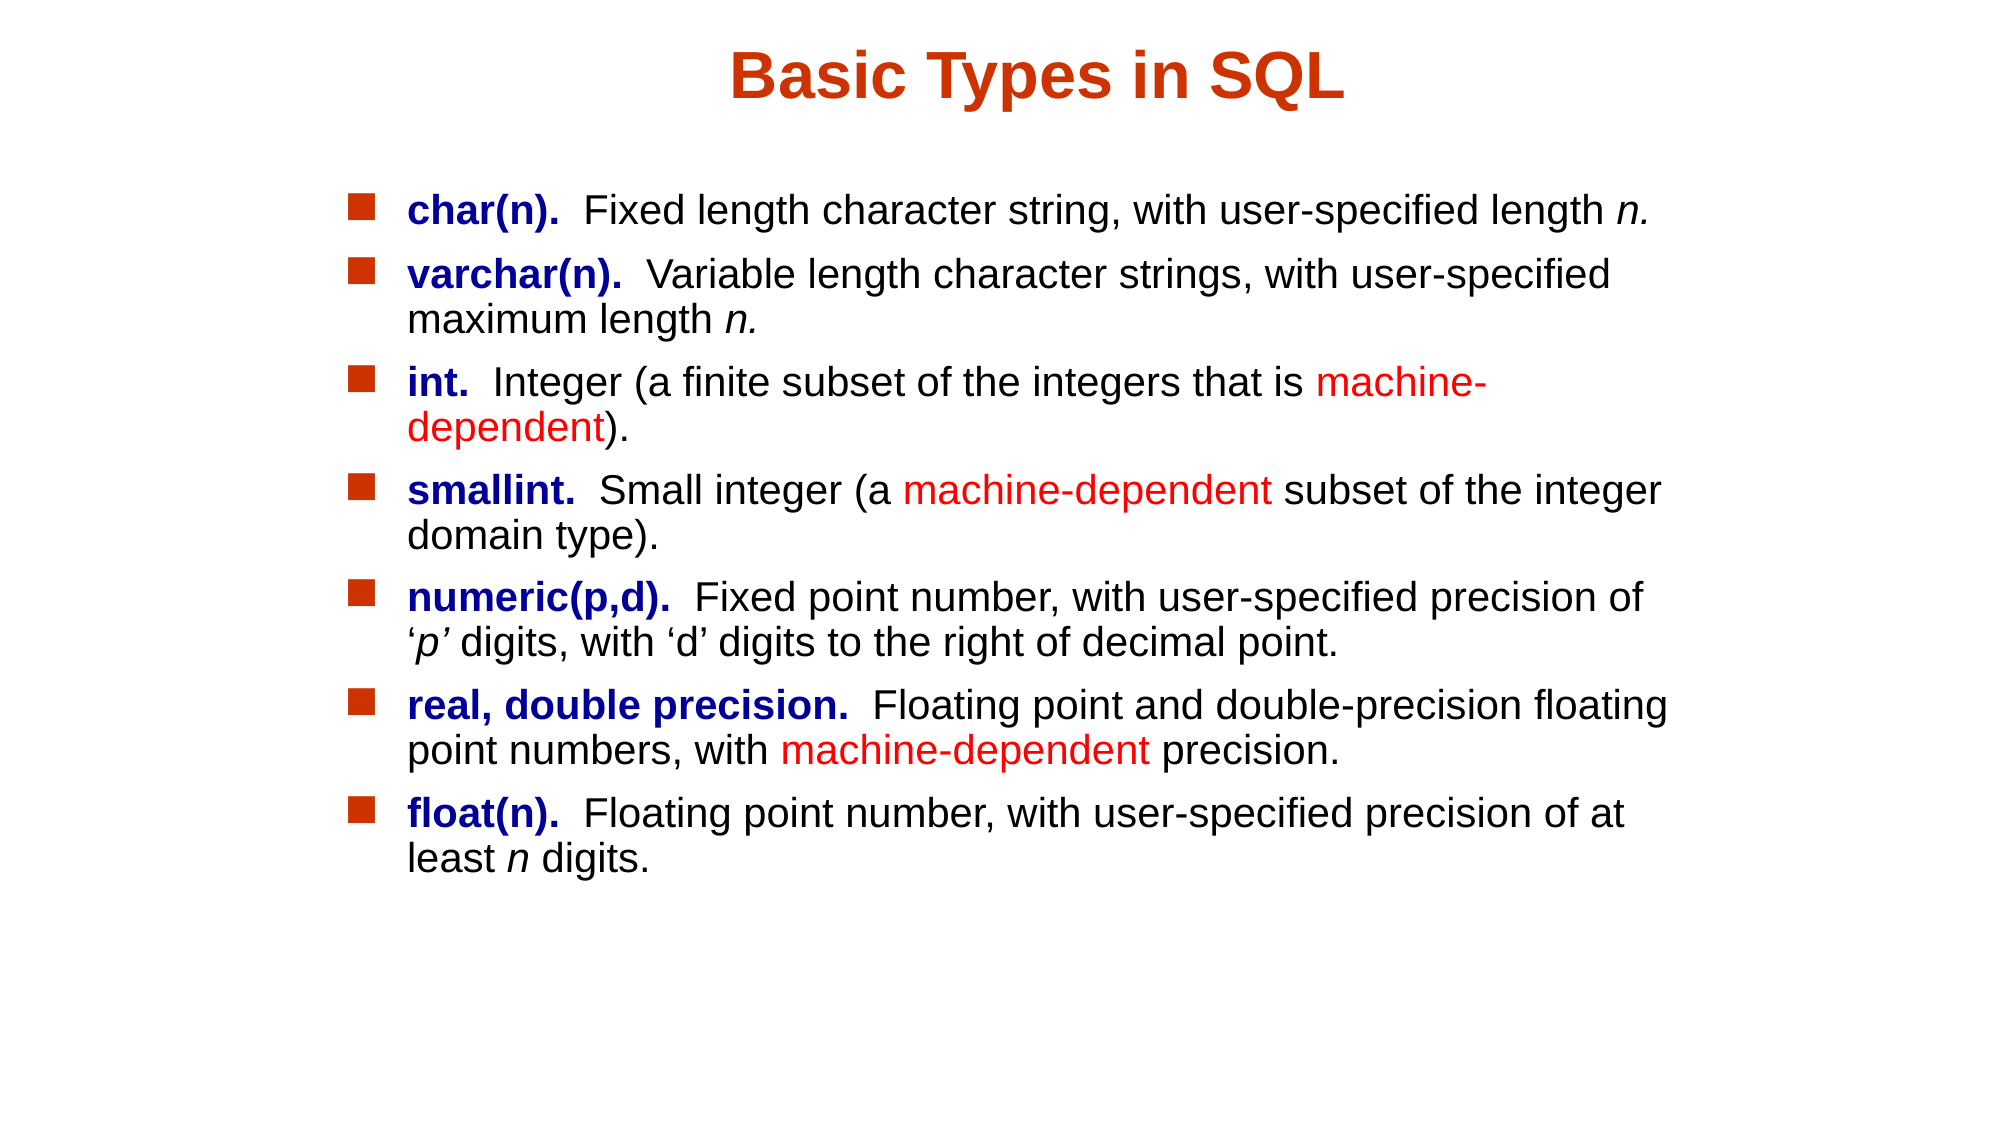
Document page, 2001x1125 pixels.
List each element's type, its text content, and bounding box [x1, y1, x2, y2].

text_box char(n). Fixed length character string, with user-specified length n. varchar(n). Variable length character strings, with user-specified maximum length n. int. Integer (a finite subset of the integers that is machine-dependent). smallint. Small integer (a machine-dependent subset of the integer domain type). numeric(p,d). Fixed point number, with user-specified precision of ‘p’ digits, with ‘d’ digits to the right of decimal point. real, double precision. Floating point and double-precision floating point numbers, with machine-dependent precision. float(n). Floating point number, with user-specified precision of at least n digits. [336, 181, 1686, 982]
text_box Basic Types in SQL [376, 19, 1702, 120]
